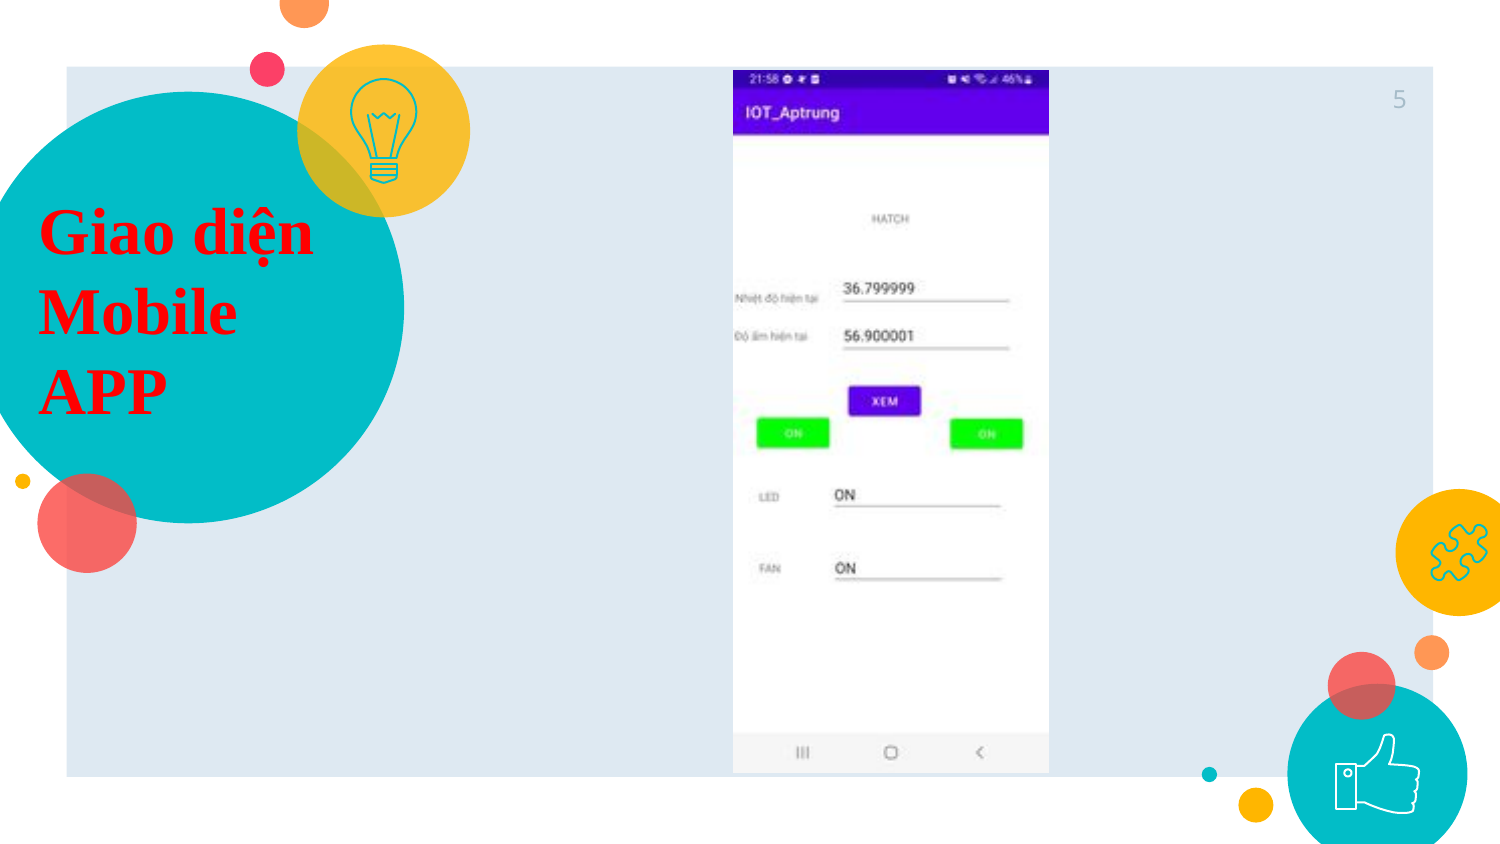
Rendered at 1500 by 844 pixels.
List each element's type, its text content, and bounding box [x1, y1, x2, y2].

slide_number 5 [1331, 68, 1422, 134]
picture [733, 70, 1049, 773]
title Giao diện Mobile APP [23, 91, 375, 524]
